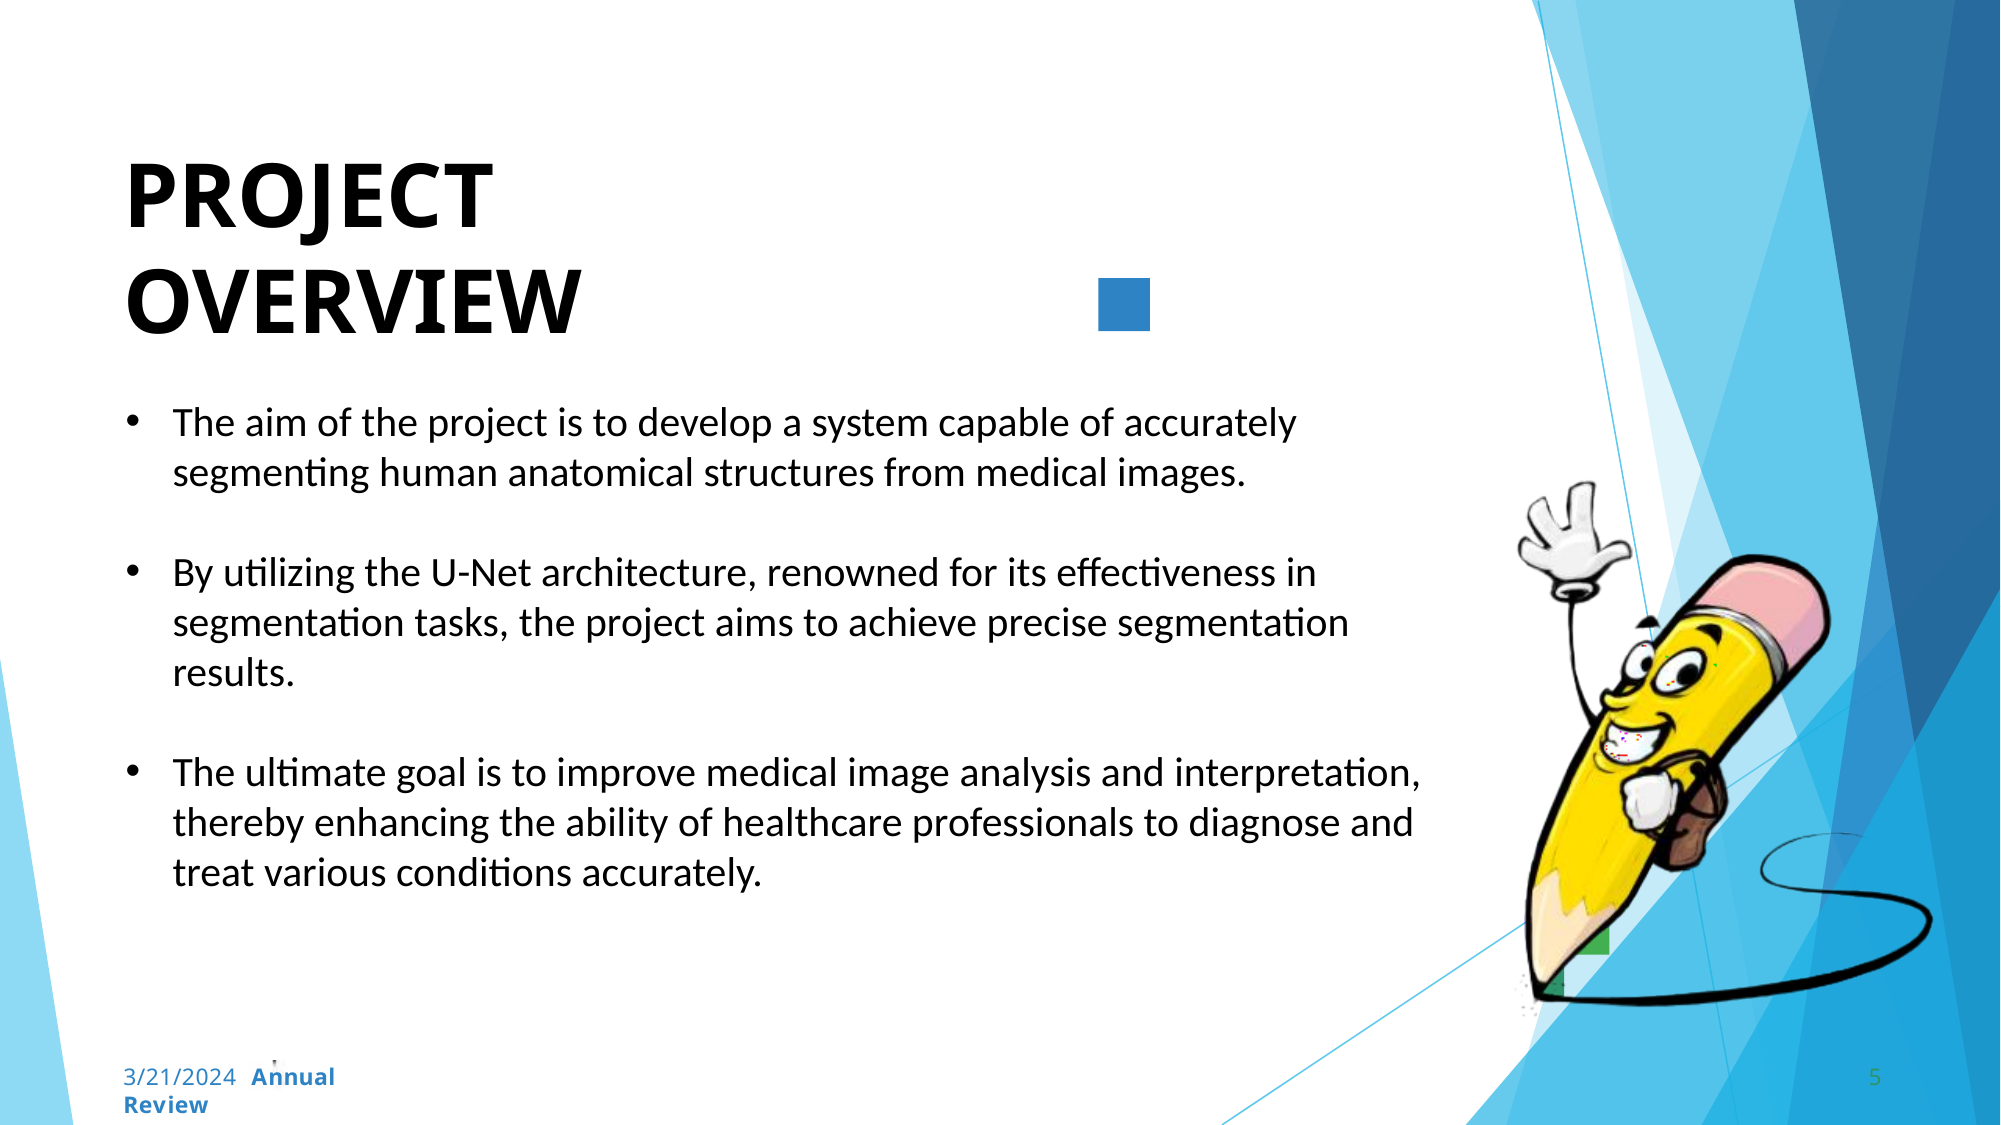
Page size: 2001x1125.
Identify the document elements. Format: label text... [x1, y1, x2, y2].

slide_number 5 [1862, 1068, 1888, 1125]
text_box The aim of the project is to develop a system capable of accurately segmenting human anatomical structures from medical images. By utilizing the U-Net architecture, renowned for its effectiveness in segmentation tasks, the project aims to achieve precise segmentation results. The ultimate goal is to improve medical image analysis and interpretation, thereby enhancing the ability of healthcare professionals to diagnose and treat various conditions accurately. [110, 387, 1463, 903]
text_box 3/21/2024 Annual Review [121, 1103, 417, 1118]
text_box [1098, 278, 1150, 332]
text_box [1420, 434, 2000, 1060]
picture [110, 1060, 463, 1094]
title PROJECT OVERVIEW [121, 136, 985, 352]
